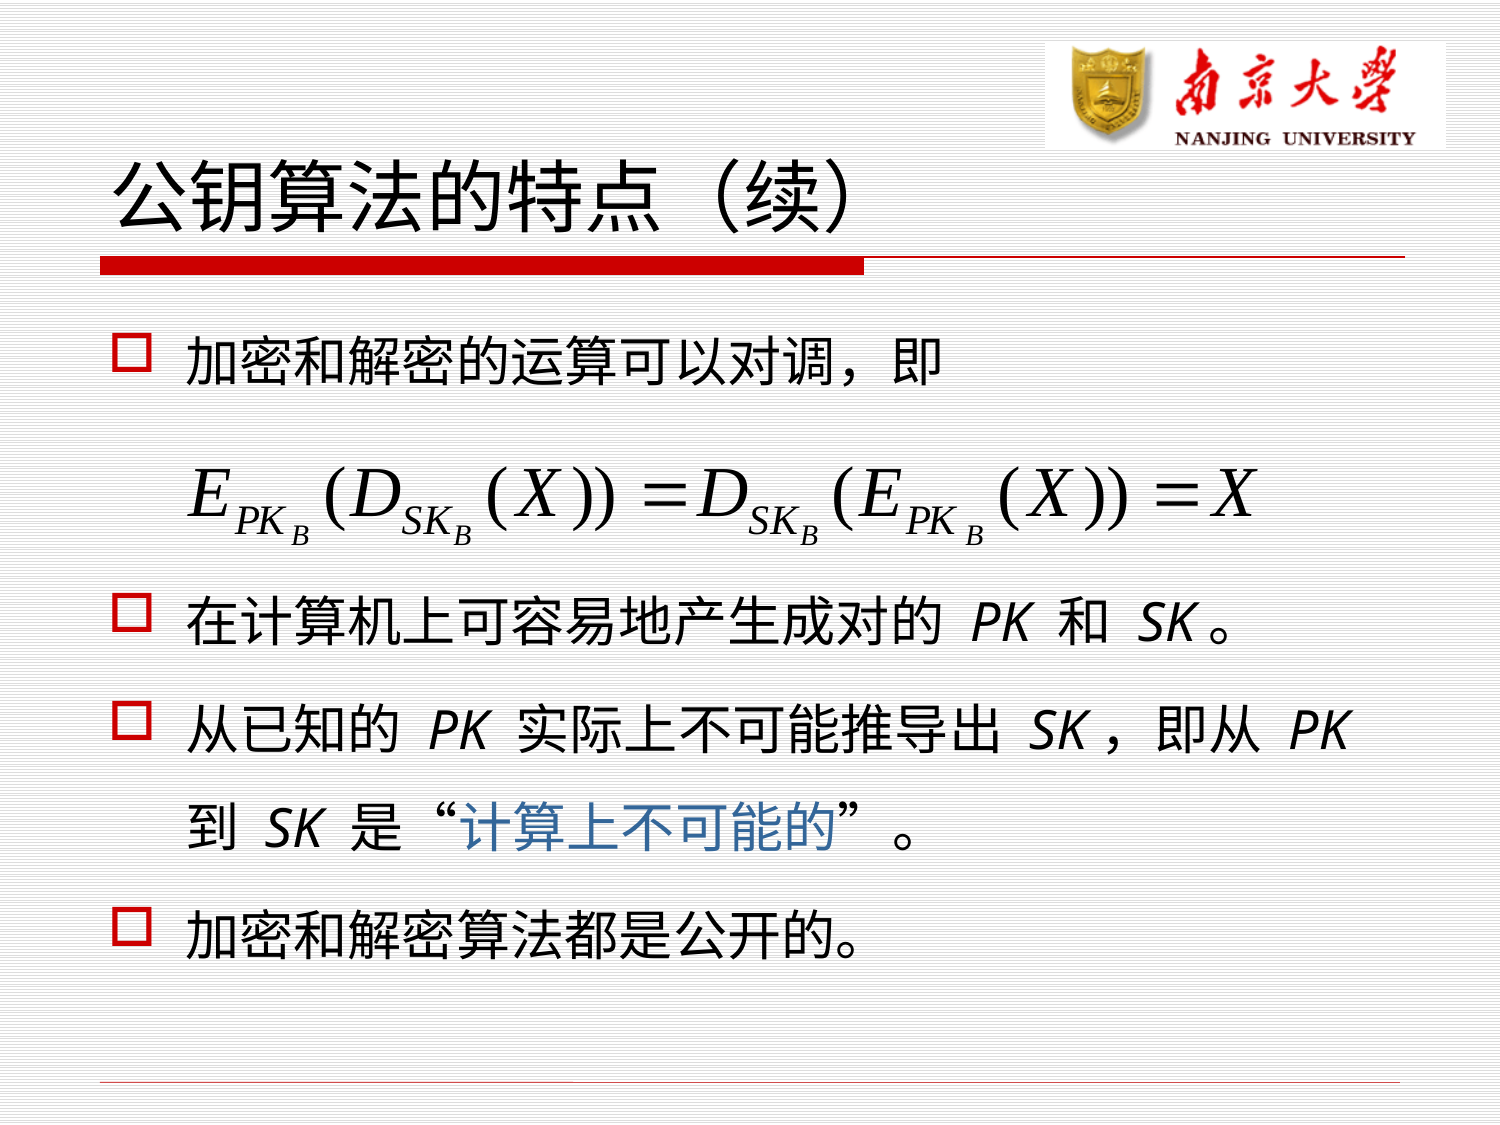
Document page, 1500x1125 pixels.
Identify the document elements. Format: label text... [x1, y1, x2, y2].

picture [1045, 42, 1446, 148]
title 公钥算法的特点（续） [94, 50, 1407, 250]
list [175, 445, 1283, 559]
list 加密和解密的运算可以对调，即 在计算机上可容易地产生成对的 PK 和 SK。 从已知的 PK 实际上不可能推导出 SK，即从 PK 到 SK 是“计算上不可能的”。 加密和解密算法都是公开的。 [92, 287, 1395, 1043]
